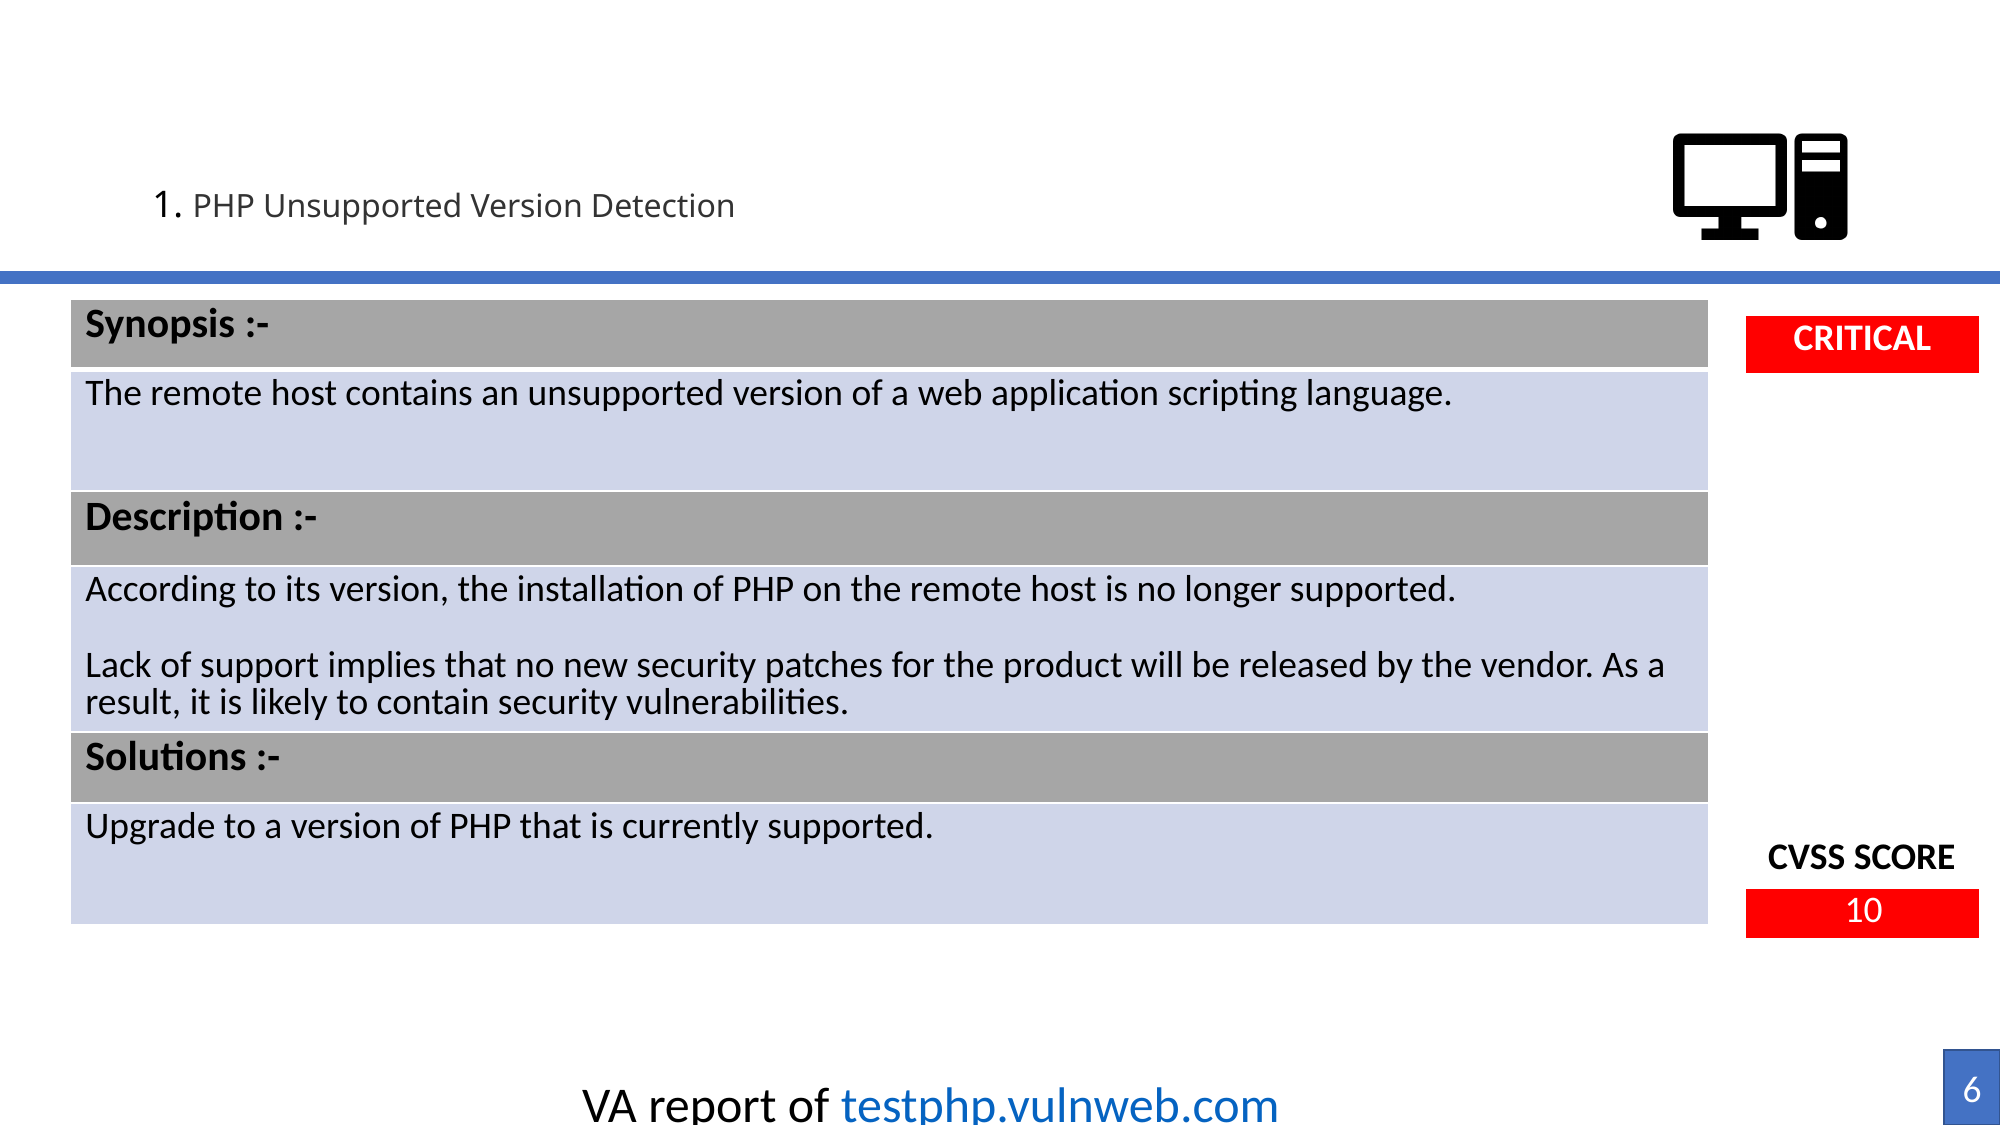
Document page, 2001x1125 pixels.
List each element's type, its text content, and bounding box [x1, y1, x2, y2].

table_cell According to its version, the installation of PHP on the remote host is no longer supported. Lack of support implies that no new security patches for the product will be released by the vendor. As a result, it is likely to contain security vulnerabilities. [71, 567, 1708, 731]
table_cell The remote host contains an unsupported version of a web application scripting language. [71, 372, 1708, 490]
title 1. PHP Unsupported Version Detection [137, 59, 1863, 271]
text_box VA report of testphp.vulnweb.com [191, 1079, 1670, 1125]
picture [1669, 95, 1851, 277]
table_cell Description :- [71, 492, 1708, 565]
table_header Synopsis :- [71, 300, 1708, 367]
table_header CRITICAL [1746, 316, 1979, 373]
table_cell 10 [1746, 889, 1979, 938]
table_header CVSS SCORE [1746, 835, 1979, 884]
table_cell Upgrade to a version of PHP that is currently supported. [71, 804, 1708, 924]
table_cell Solutions :- [71, 733, 1708, 802]
text_box 6 [1943, 1049, 2000, 1125]
